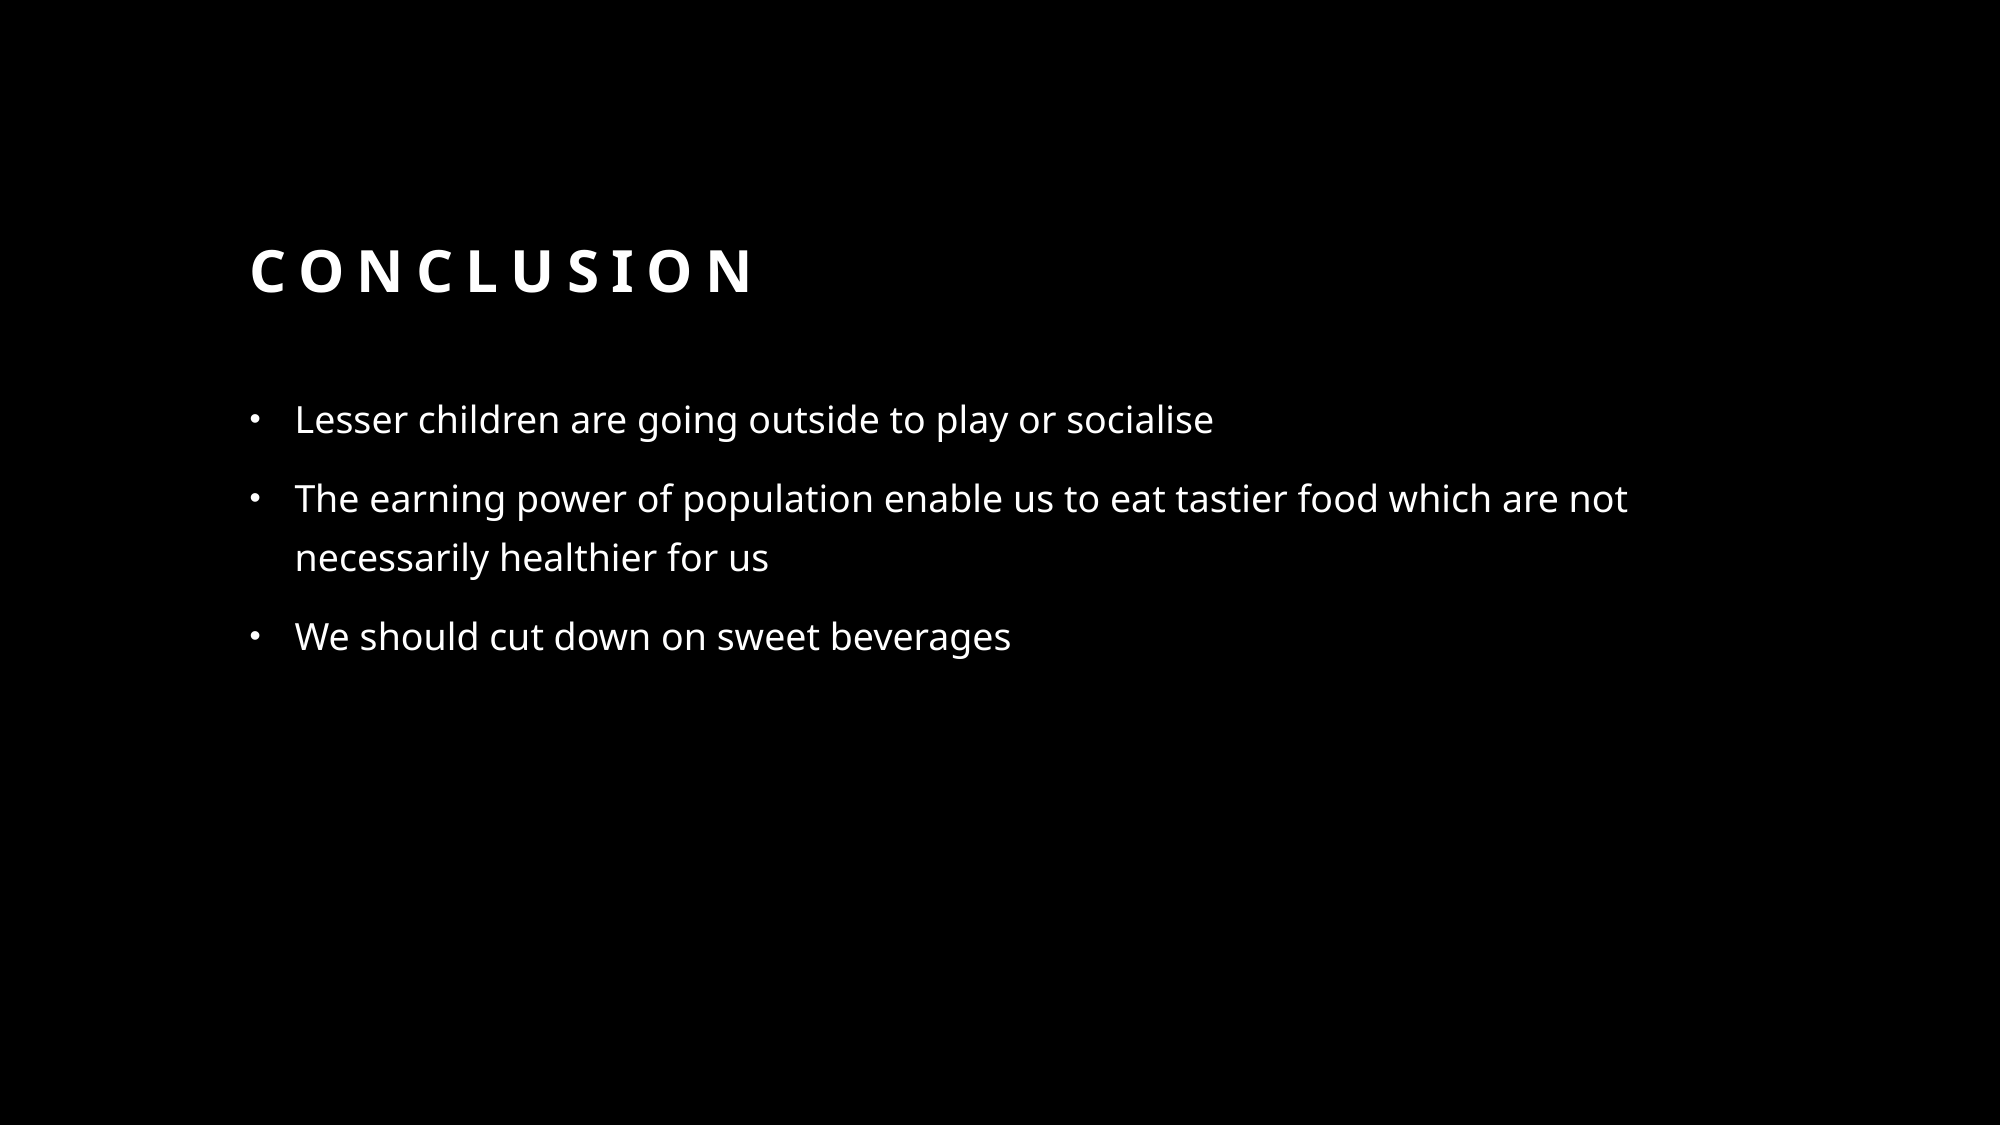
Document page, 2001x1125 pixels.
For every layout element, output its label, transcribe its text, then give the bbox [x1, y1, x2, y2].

title Conclusion [234, 171, 1750, 313]
list Lesser children are going outside to play or socialise The earning power of population enable us to eat tastier food which are not necessarily healthier for us We should cut down on sweet beverages [234, 375, 1750, 1000]
